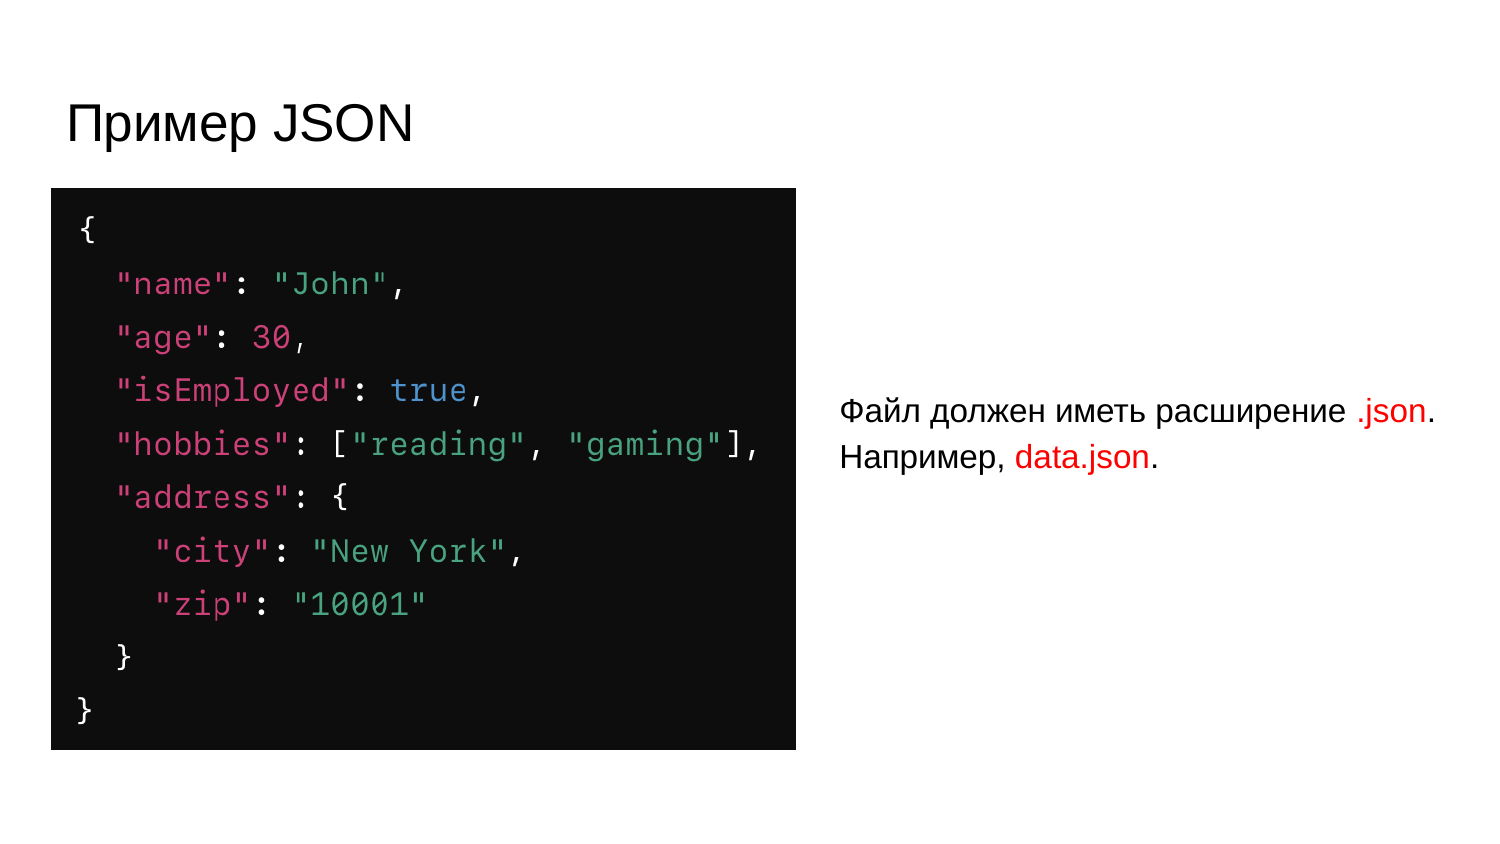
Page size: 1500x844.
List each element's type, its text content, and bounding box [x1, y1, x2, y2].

list Файл должен иметь расширение .json. Например, data.json. [824, 368, 1467, 519]
picture [50, 188, 796, 750]
title Пример JSON [51, 72, 1449, 167]
